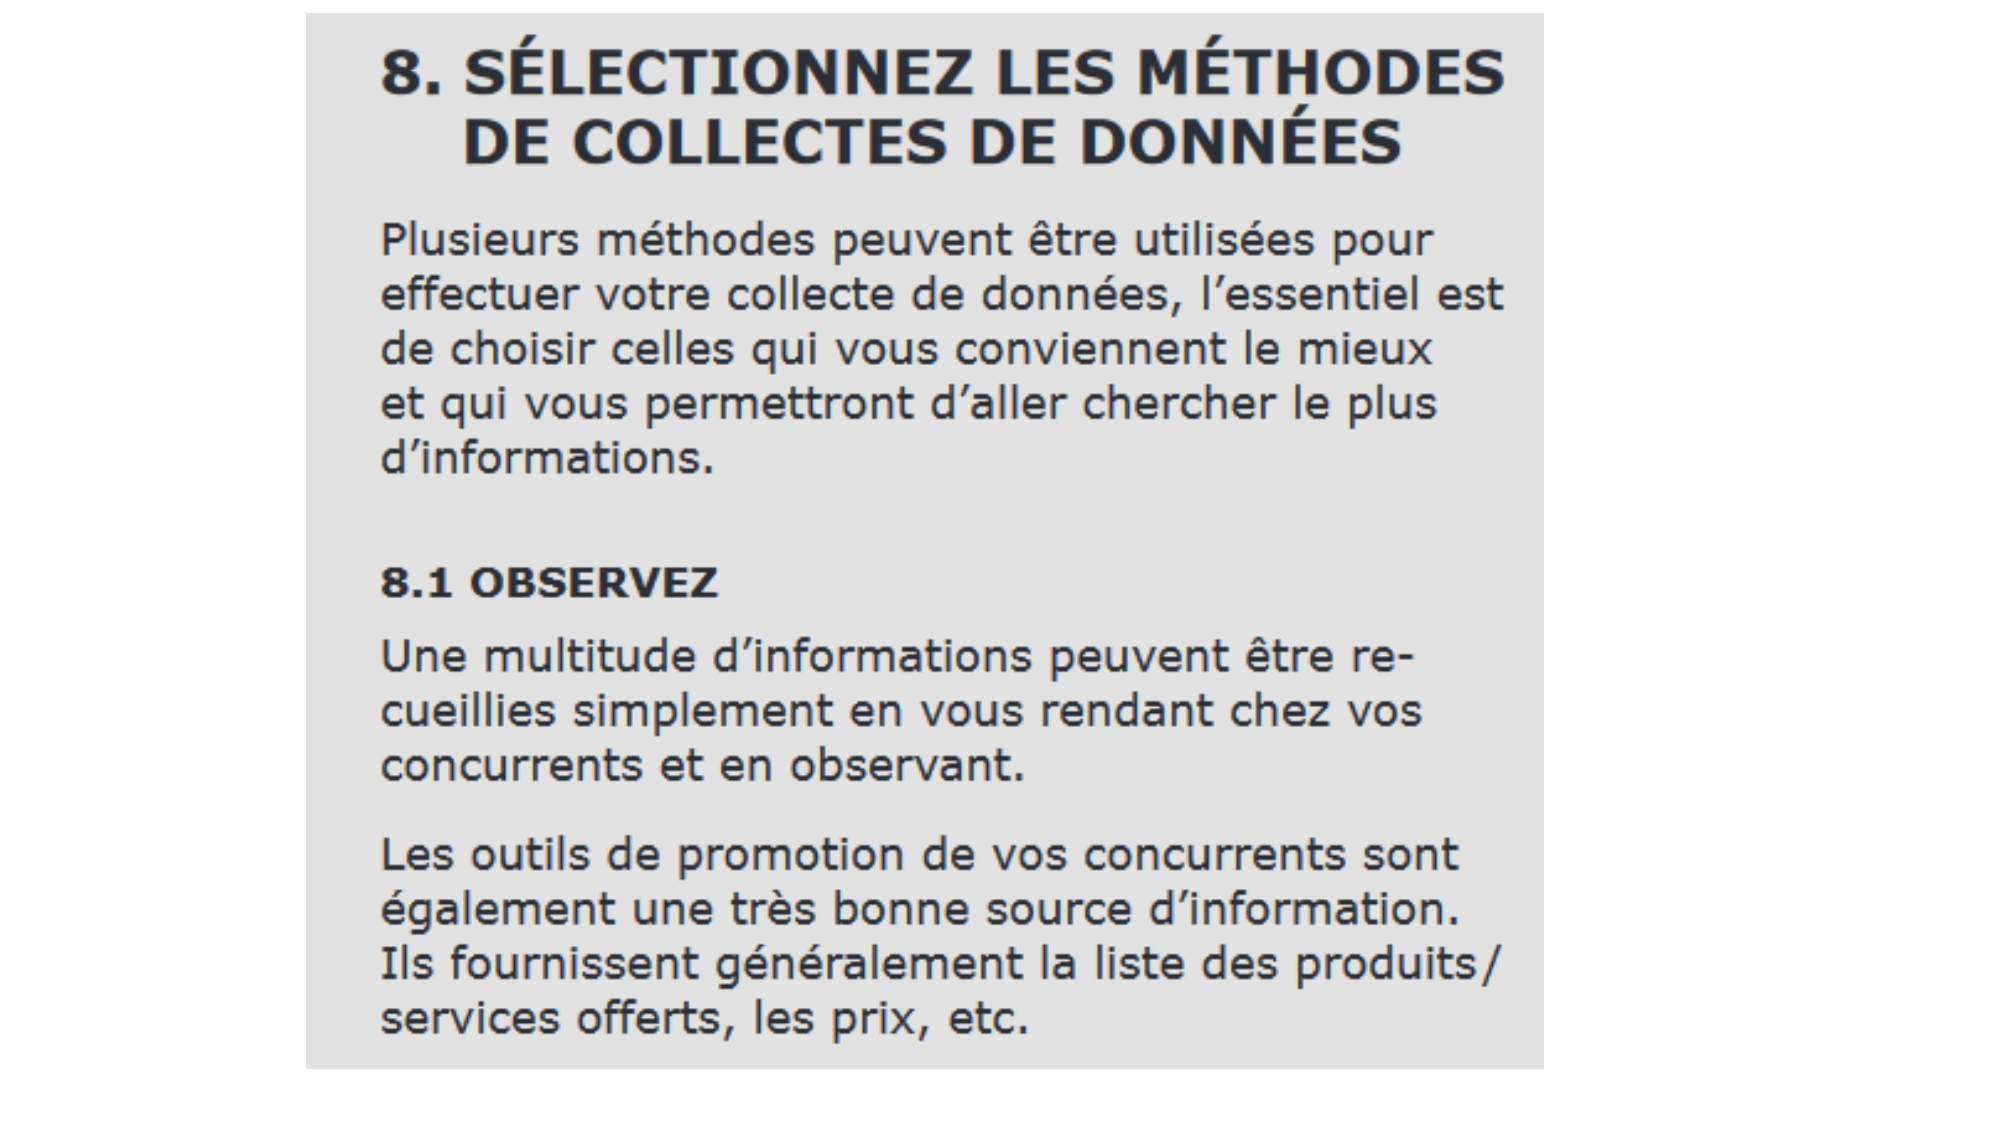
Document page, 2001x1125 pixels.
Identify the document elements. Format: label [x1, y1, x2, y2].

picture [305, 13, 1544, 1069]
